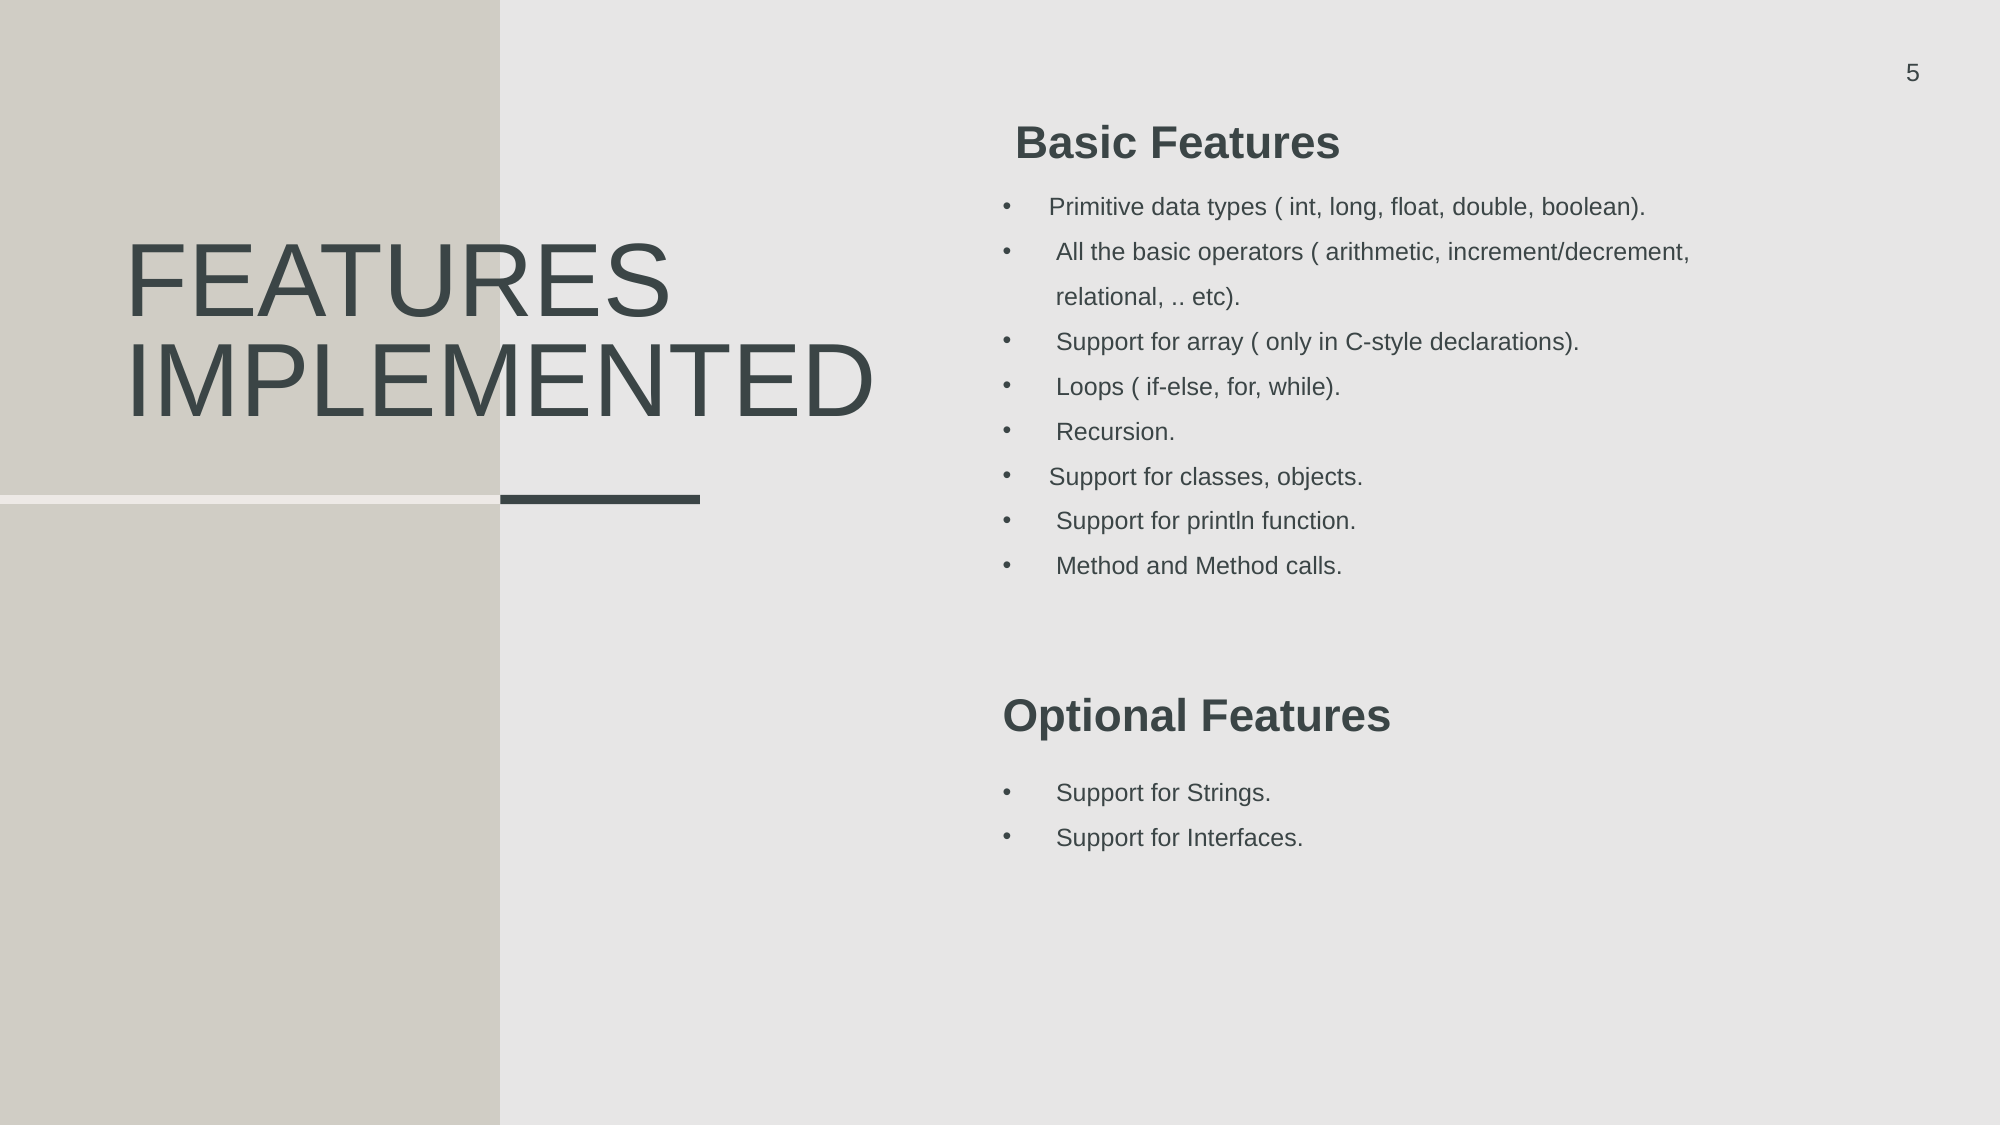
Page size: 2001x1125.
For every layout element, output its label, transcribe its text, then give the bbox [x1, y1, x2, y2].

slide_number 5 [1660, 49, 1935, 95]
list Optional Features [987, 678, 1780, 759]
title Features implemented [109, 229, 905, 506]
list Basic Features [1000, 78, 1793, 159]
list Primitive data types ( int, long, float, double, boolean). All the basic operators ( arithmetic, increment/decrement, relational, .. etc). Support for array ( only in C-style declarations). Loops ( if-else, for, while). Recursion. Support for classes, objects. Support for println function. Method and Method calls. [987, 168, 1768, 485]
list Support for Strings. Support for Interfaces. [987, 753, 1768, 1030]
